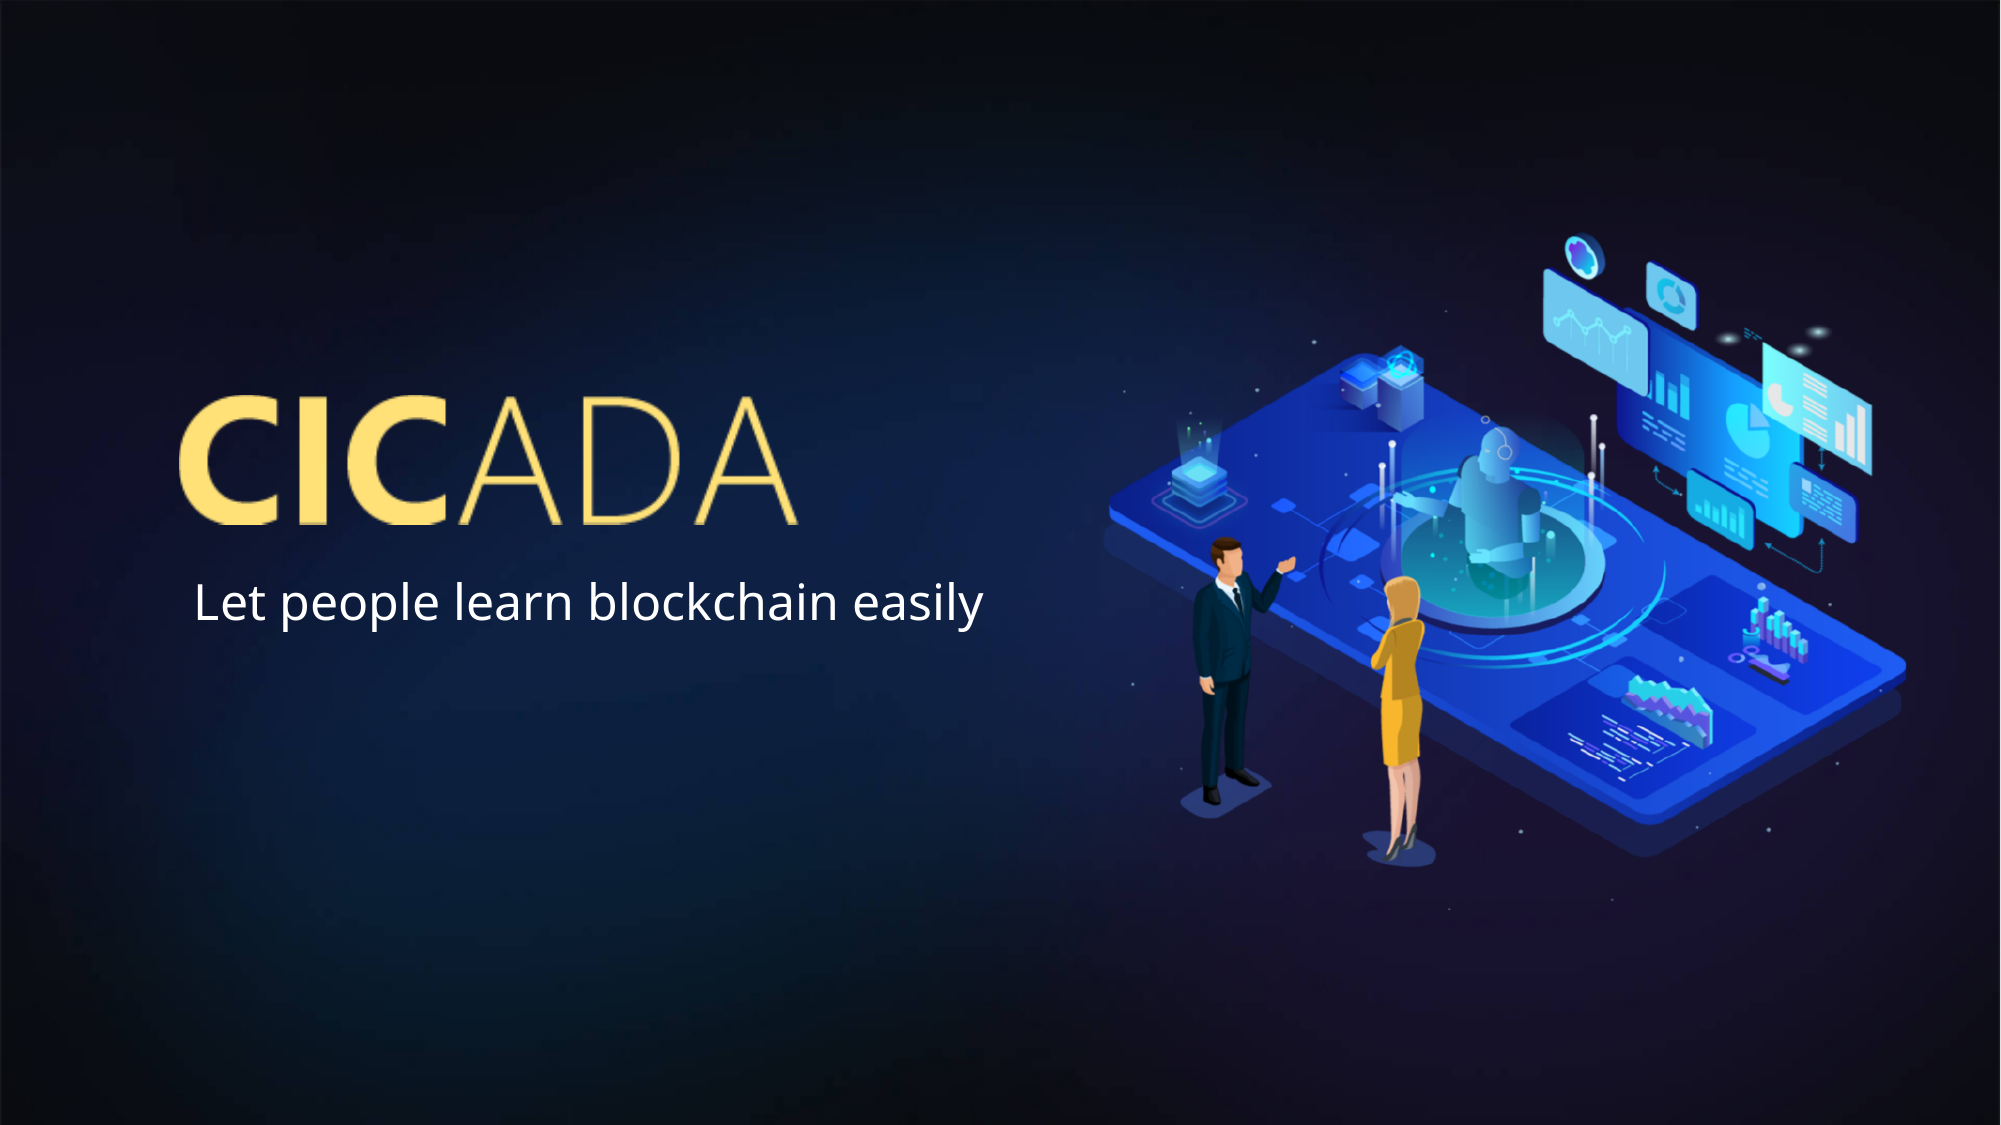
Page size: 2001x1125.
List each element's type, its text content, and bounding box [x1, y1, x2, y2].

picture [0, 0, 2001, 1125]
text_box Let people learn blockchain easily [179, 563, 1059, 642]
